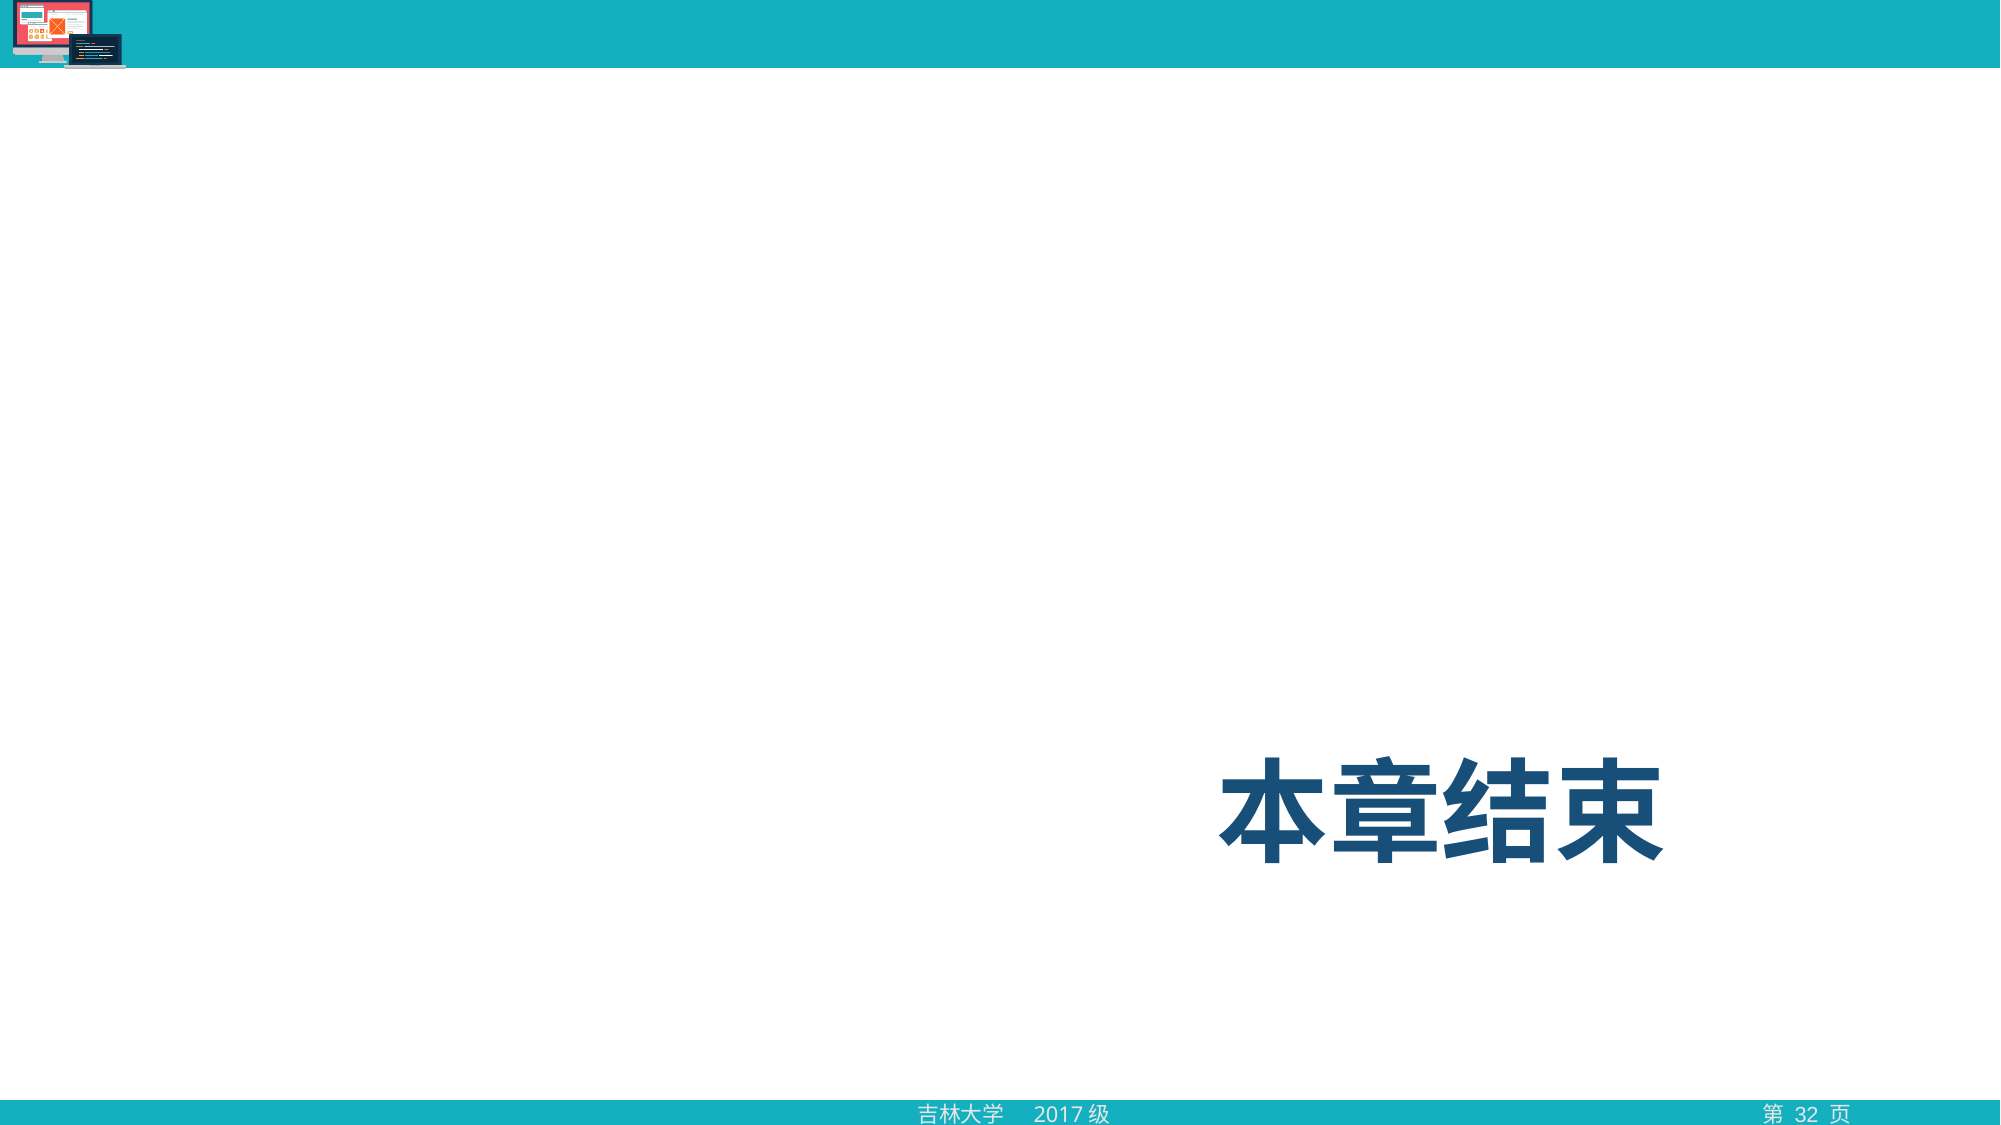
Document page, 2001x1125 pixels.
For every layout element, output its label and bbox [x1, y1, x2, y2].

picture [13, 0, 126, 69]
